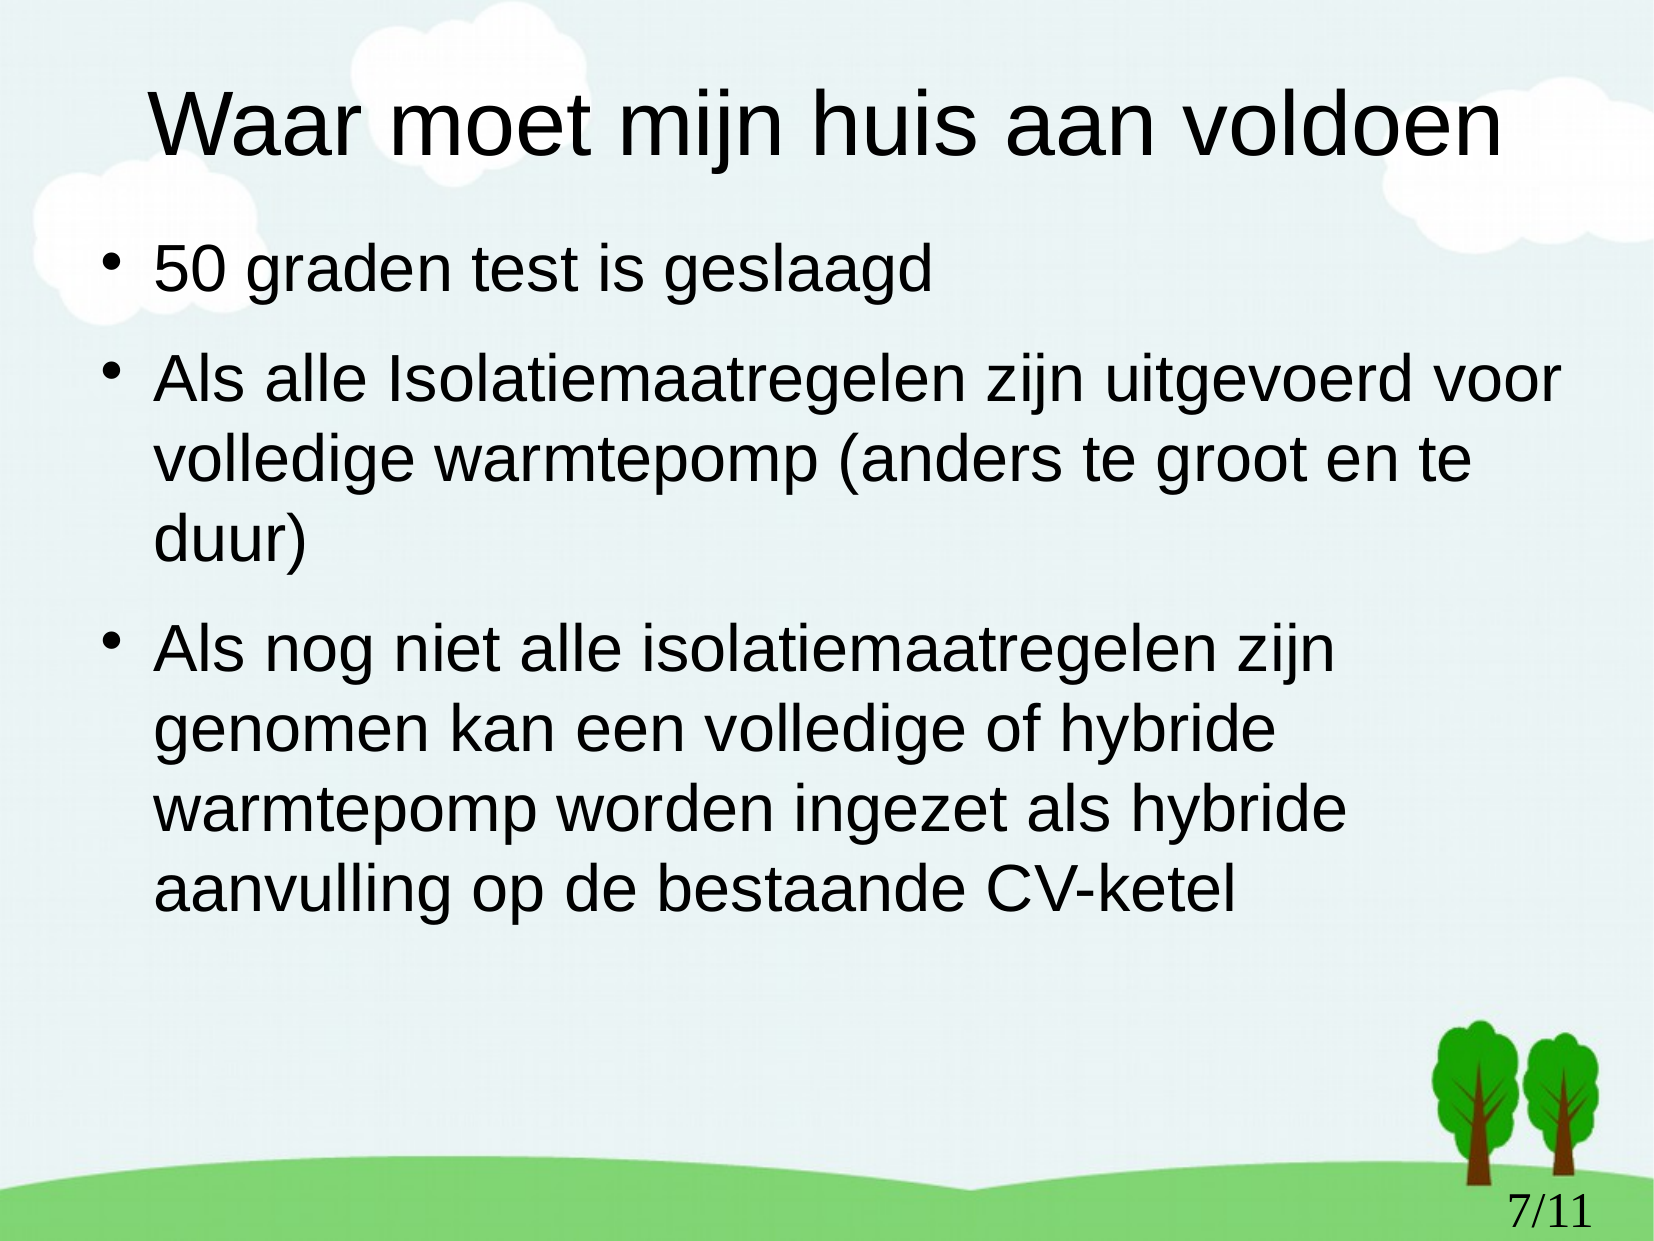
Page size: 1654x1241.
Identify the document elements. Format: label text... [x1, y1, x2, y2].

title Waar moet mijn huis aan voldoen [82, 49, 1571, 188]
list 50 graden test is geslaagd Als alle Isolatiemaatregelen zijn uitgevoerd voor volledige warmtepomp (anders te groot en te duur) Als nog niet alle isolatiemaatregelen zijn genomen kan een volledige of hybride warmtepomp worden ingezet als hybride aanvulling op de bestaande CV-ketel [82, 225, 1571, 1010]
picture [0, 0, 1654, 1241]
